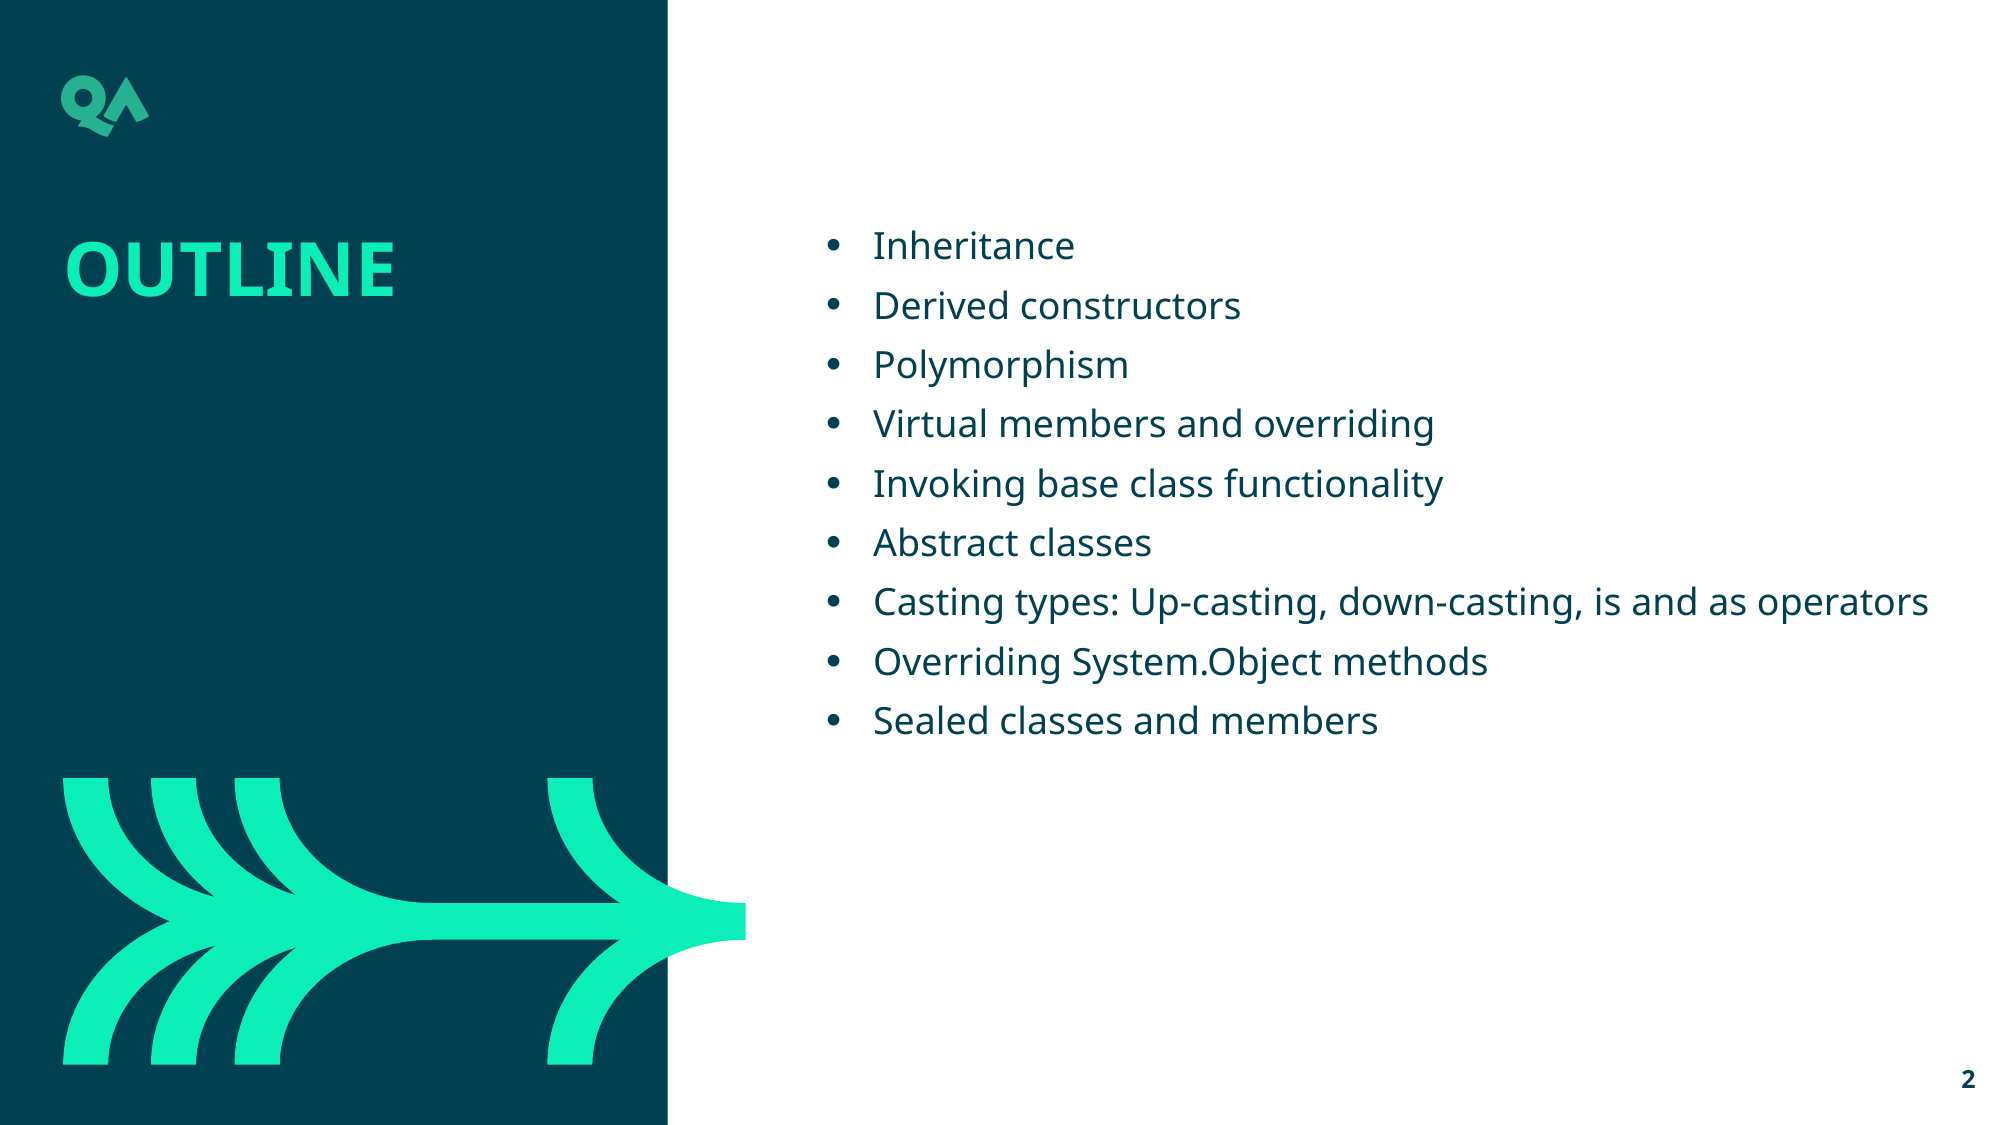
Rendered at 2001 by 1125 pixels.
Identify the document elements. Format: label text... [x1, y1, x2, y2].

list Inheritance Derived constructors Polymorphism Virtual members and overriding Invoking base class functionality Abstract classes Casting types: Up-casting, down-casting, is and as operators Overriding System.Object methods Sealed classes and members [826, 221, 1937, 1062]
slide_number 2 [1846, 1068, 1976, 1098]
list Outline [63, 221, 628, 673]
